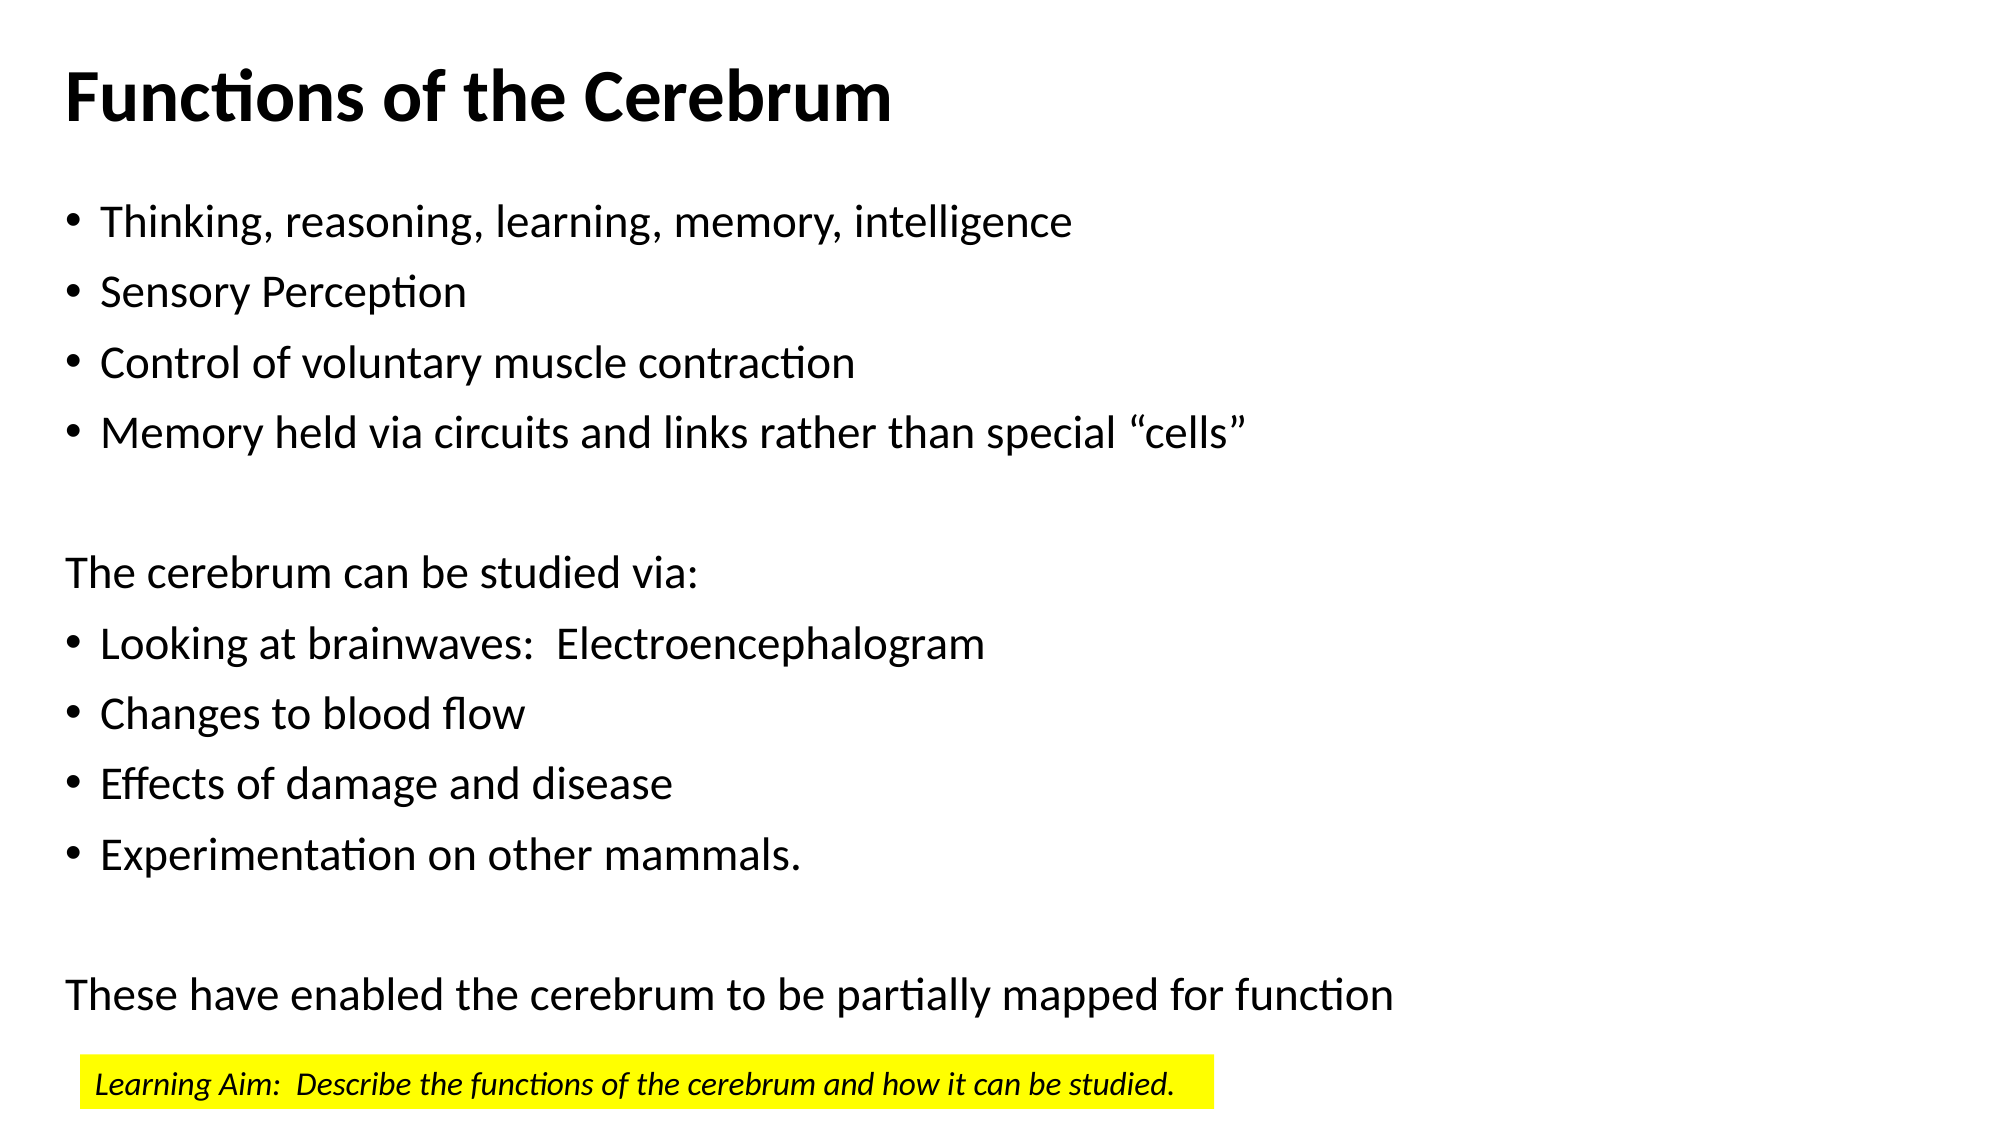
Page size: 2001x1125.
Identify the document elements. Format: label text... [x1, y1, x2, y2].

title Functions of the Cerebrum [50, 45, 1675, 149]
list Thinking, reasoning, learning, memory, intelligence Sensory Perception Control of voluntary muscle contraction Memory held via circuits and links rather than special “cells” The cerebrum can be studied via: Looking at brainwaves: Electroencephalogram Changes to blood flow Effects of damage and disease Experimentation on other mammals. These have enabled the cerebrum to be partially mapped for function [50, 189, 1688, 1034]
text_box Learning Aim: Describe the functions of the cerebrum and how it can be studied. [80, 1054, 1215, 1109]
